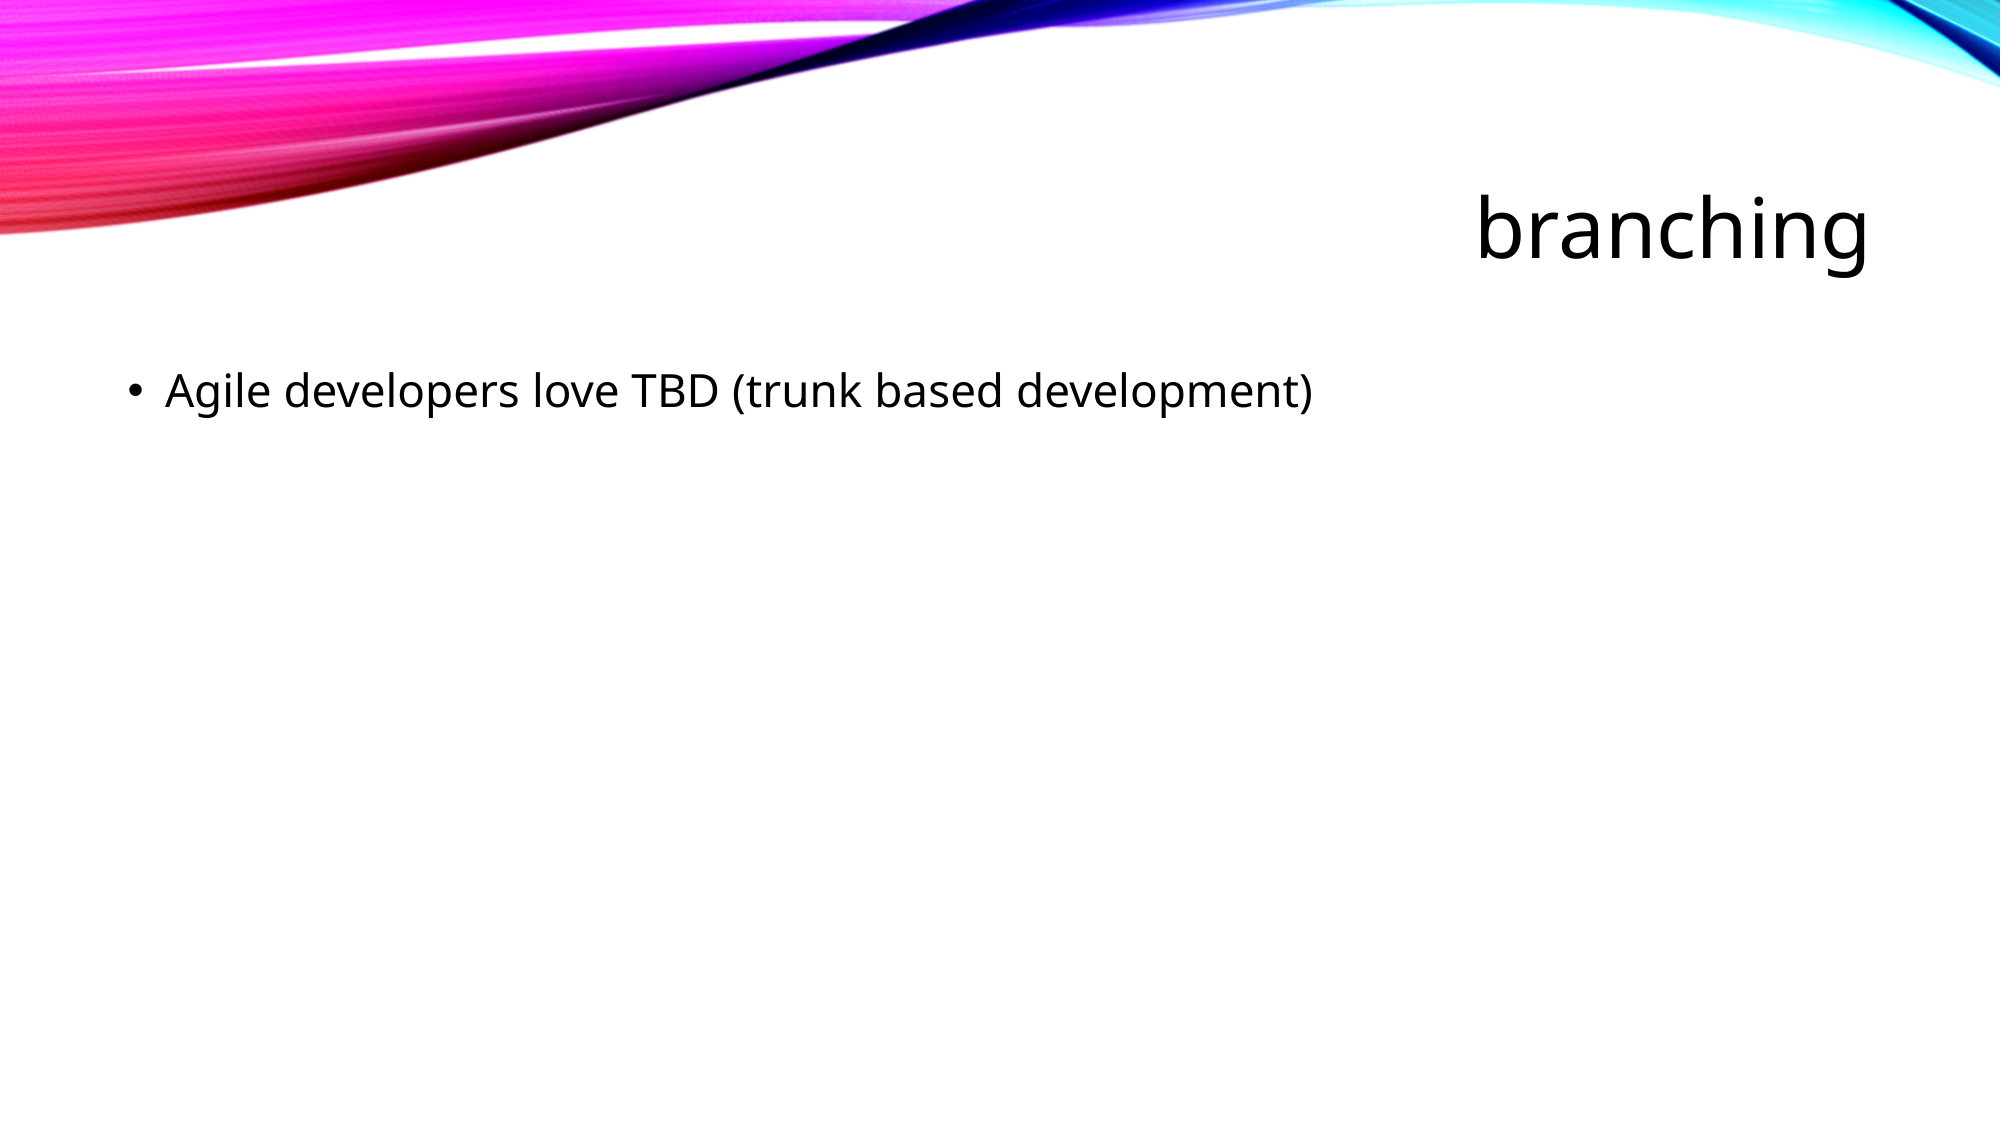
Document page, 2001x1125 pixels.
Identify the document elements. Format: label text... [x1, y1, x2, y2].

list Agile developers love TBD (trunk based development) [112, 360, 1888, 1021]
picture [1910, 0, 2000, 45]
title branching [474, 125, 1888, 338]
picture [0, 0, 2000, 237]
picture [1890, 0, 2000, 75]
